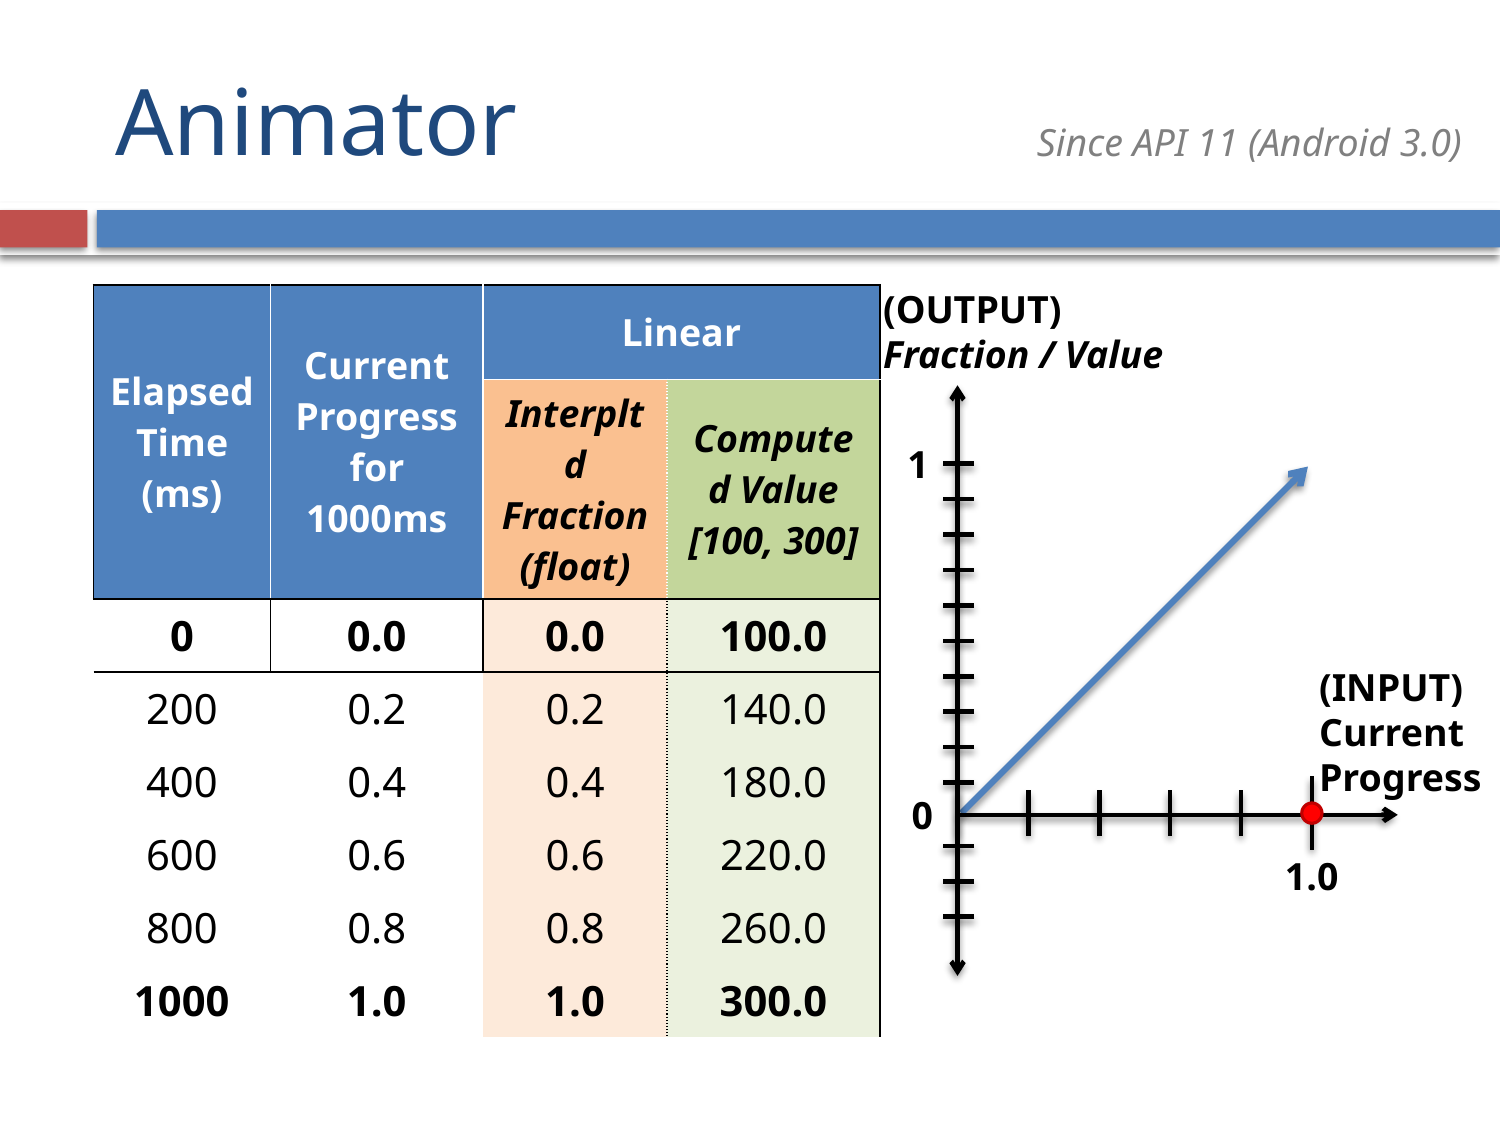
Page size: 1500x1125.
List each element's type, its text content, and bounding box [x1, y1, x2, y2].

table_cell 0.2 [483, 673, 667, 745]
table_cell 200 [94, 673, 271, 745]
table_cell 400 [94, 745, 271, 818]
table_cell 100.0 [667, 600, 879, 671]
table_cell 0.6 [483, 818, 667, 891]
table_cell 0.8 [271, 891, 483, 964]
table_cell 0 [94, 600, 270, 671]
table_cell 0.0 [484, 600, 667, 671]
table_cell 0.2 [271, 673, 483, 745]
table_cell 0.4 [271, 745, 483, 818]
table_cell 220.0 [667, 818, 879, 891]
title Animator [100, 37, 1438, 200]
table_cell 260.0 [667, 891, 879, 964]
table_cell 300.0 [667, 964, 879, 1037]
table_cell 1.0 [483, 964, 667, 1037]
text_box Since API 11 (Android 3.0) [1022, 112, 1478, 172]
table_cell Computed Value [100, 300] [667, 380, 879, 598]
table_cell 180.0 [667, 745, 879, 818]
table_cell 600 [94, 818, 271, 891]
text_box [891, 278, 1484, 977]
table_cell 0.6 [271, 818, 483, 891]
table_cell 1.0 [271, 964, 483, 1037]
table_header Linear [484, 286, 879, 379]
table_cell Interpltd Fraction (float) [484, 380, 667, 598]
table_header Current Progress for 1000ms [271, 286, 482, 598]
table_header Elapsed Time (ms) [94, 286, 270, 598]
table_cell 0.4 [483, 745, 667, 818]
table_cell 1000 [94, 964, 271, 1037]
table_cell 0.8 [483, 891, 667, 964]
table_cell 140.0 [667, 673, 879, 745]
table_cell 0.0 [271, 600, 482, 671]
table_cell 800 [94, 891, 271, 964]
